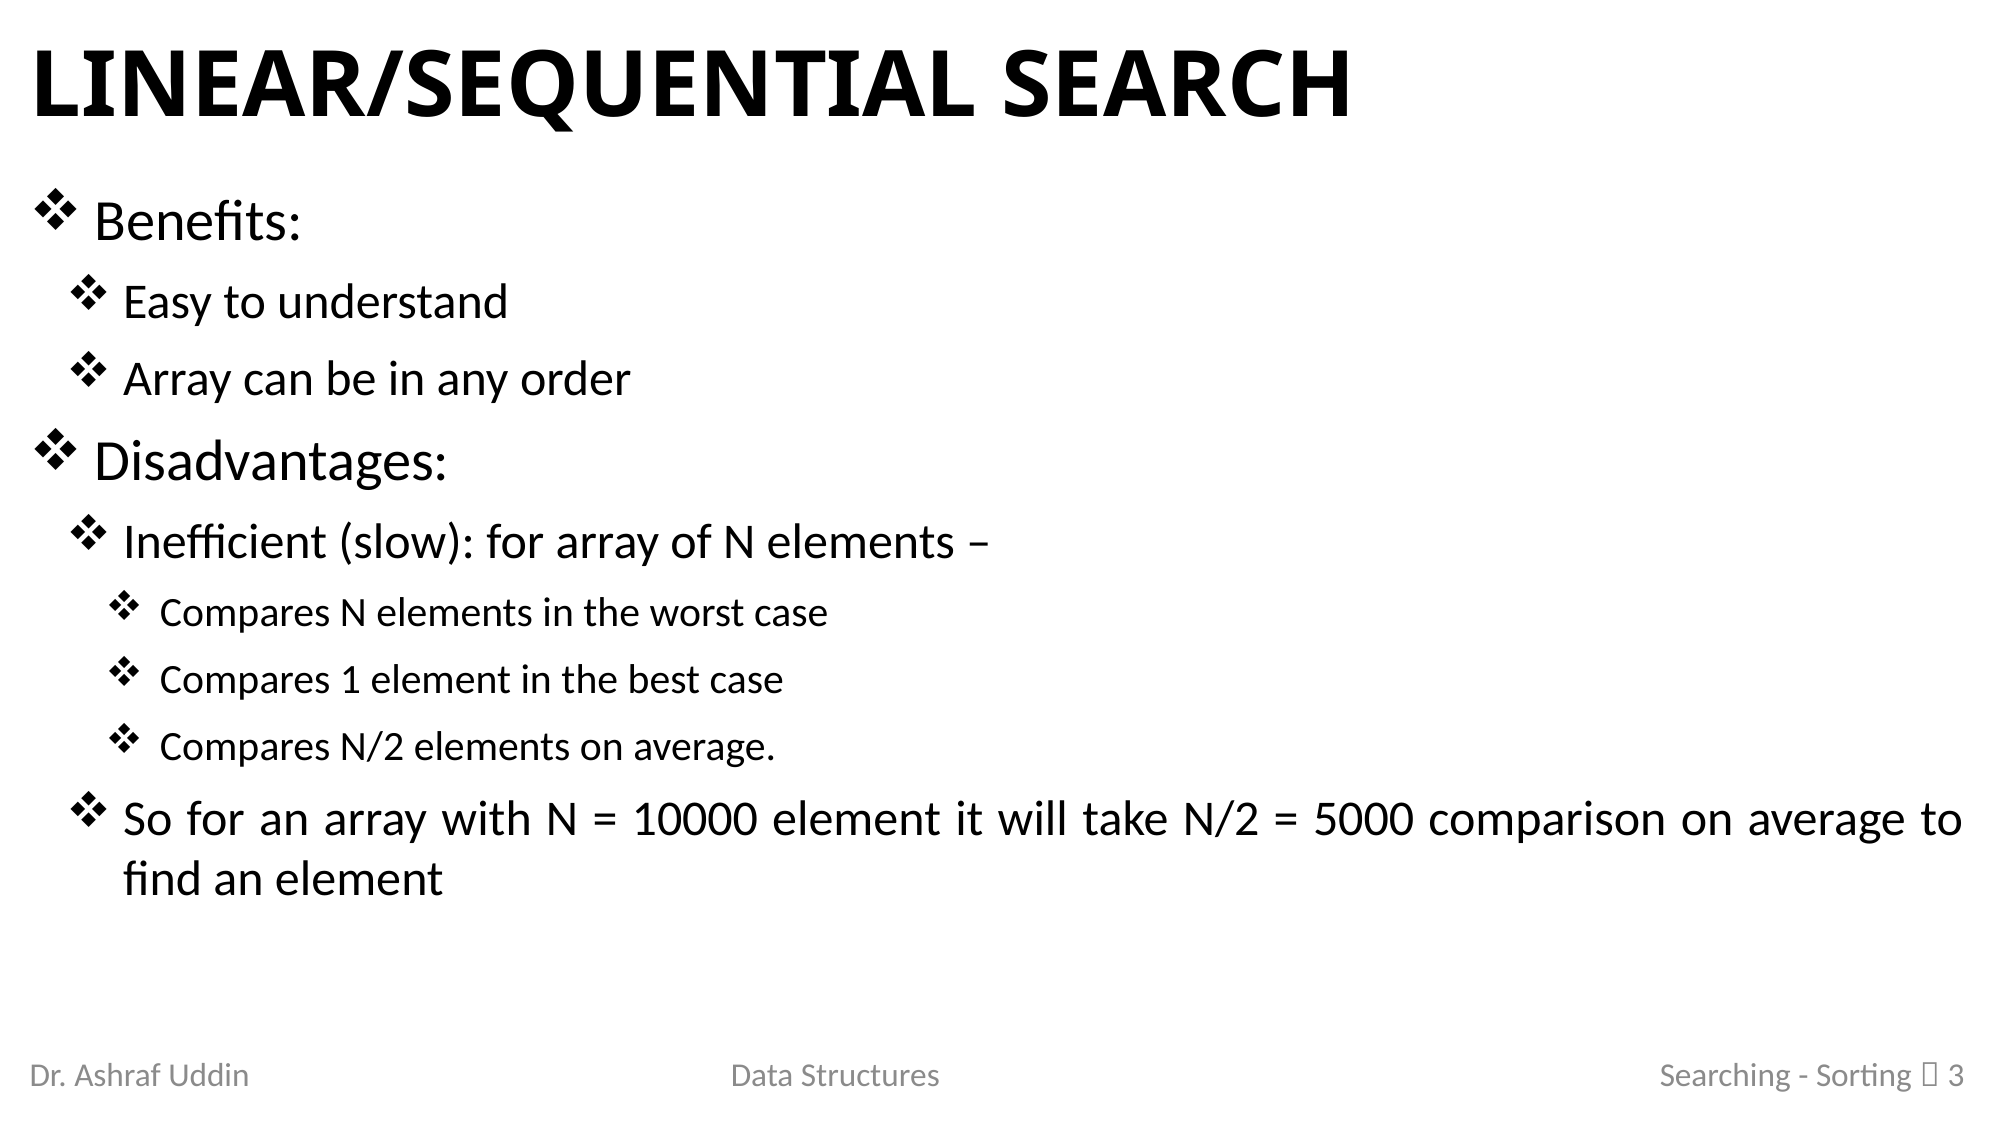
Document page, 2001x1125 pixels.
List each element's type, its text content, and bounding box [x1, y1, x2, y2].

title Linear/Sequential Search [14, 16, 1980, 159]
slide_number Searching - Sorting  3 [1156, 1042, 1980, 1103]
list Benefits: Easy to understand Array can be in any order Disadvantages: Inefficient (slow): for array of N elements – Compares N elements in the worst case Compares 1 element in the best case Compares N/2 elements on average. So for an array with N = 10000 element it will take N/2 = 5000 comparison on average to find an element [14, 174, 1980, 1023]
footer Data Structures [583, 1042, 1088, 1103]
slide_number Dr. Ashraf Uddin [14, 1042, 377, 1103]
